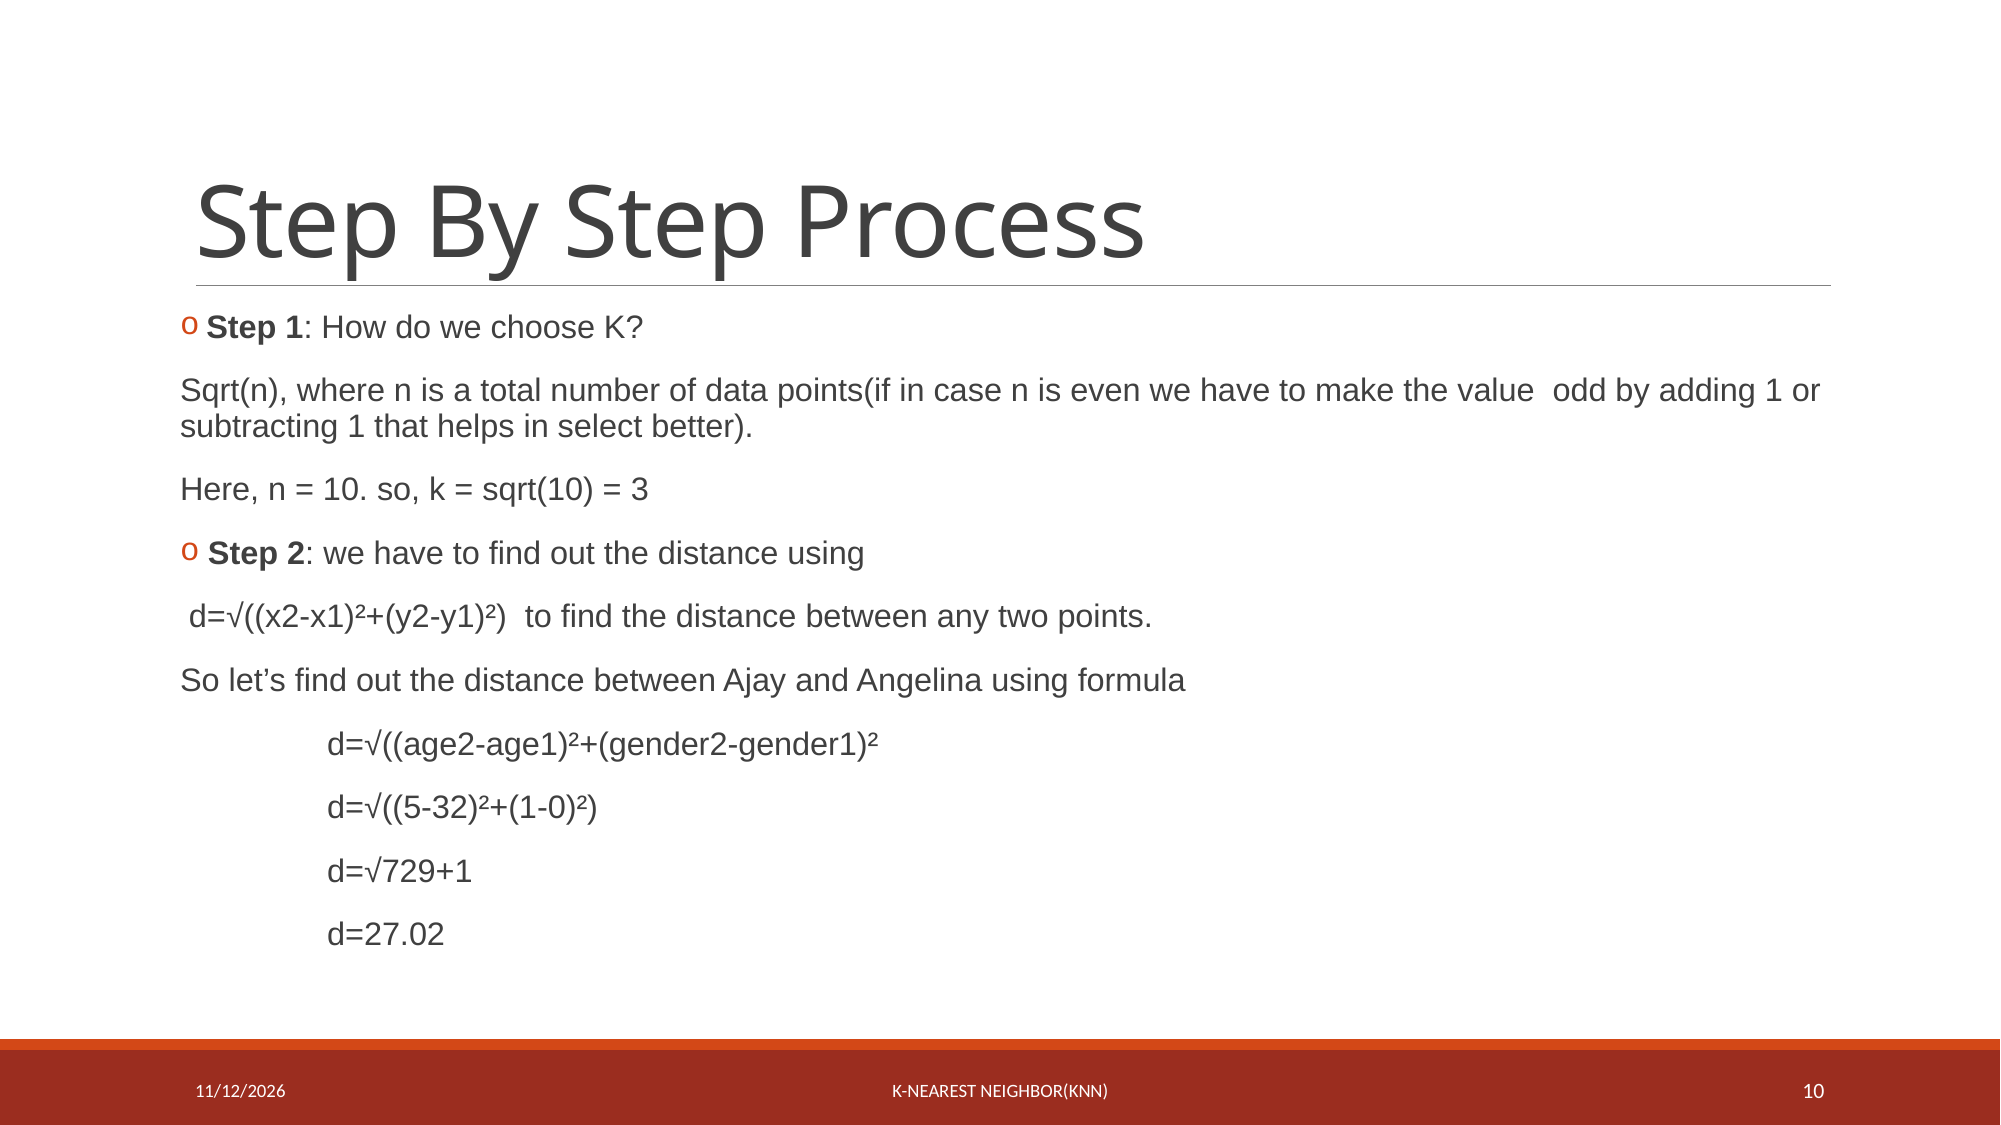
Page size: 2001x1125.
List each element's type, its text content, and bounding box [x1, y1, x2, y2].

title Step By Step Process [180, 47, 1830, 285]
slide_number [180, 1059, 586, 1120]
footer K-Nearest Neighbor(KNN) [604, 1059, 1396, 1120]
slide_number 10 [1624, 1059, 1840, 1120]
list Step 1: How do we choose K? Sqrt(n), where n is a total number of data points(if in case n is even we have to make the value odd by adding 1 or subtracting 1 that helps in select better). Here, n = 10. so, k = sqrt(10) = 3 Step 2: we have to find out the distance using d=√((x2-x1)²+(y2-y1)²) to find the distance between any two points. So let’s find out the distance between Ajay and Angelina using formula d=√((age2-age1)²+(gender2-gender1)² d=√((5-32)²+(1-0)²) d=√729+1 d=27.02 [180, 302, 1830, 963]
